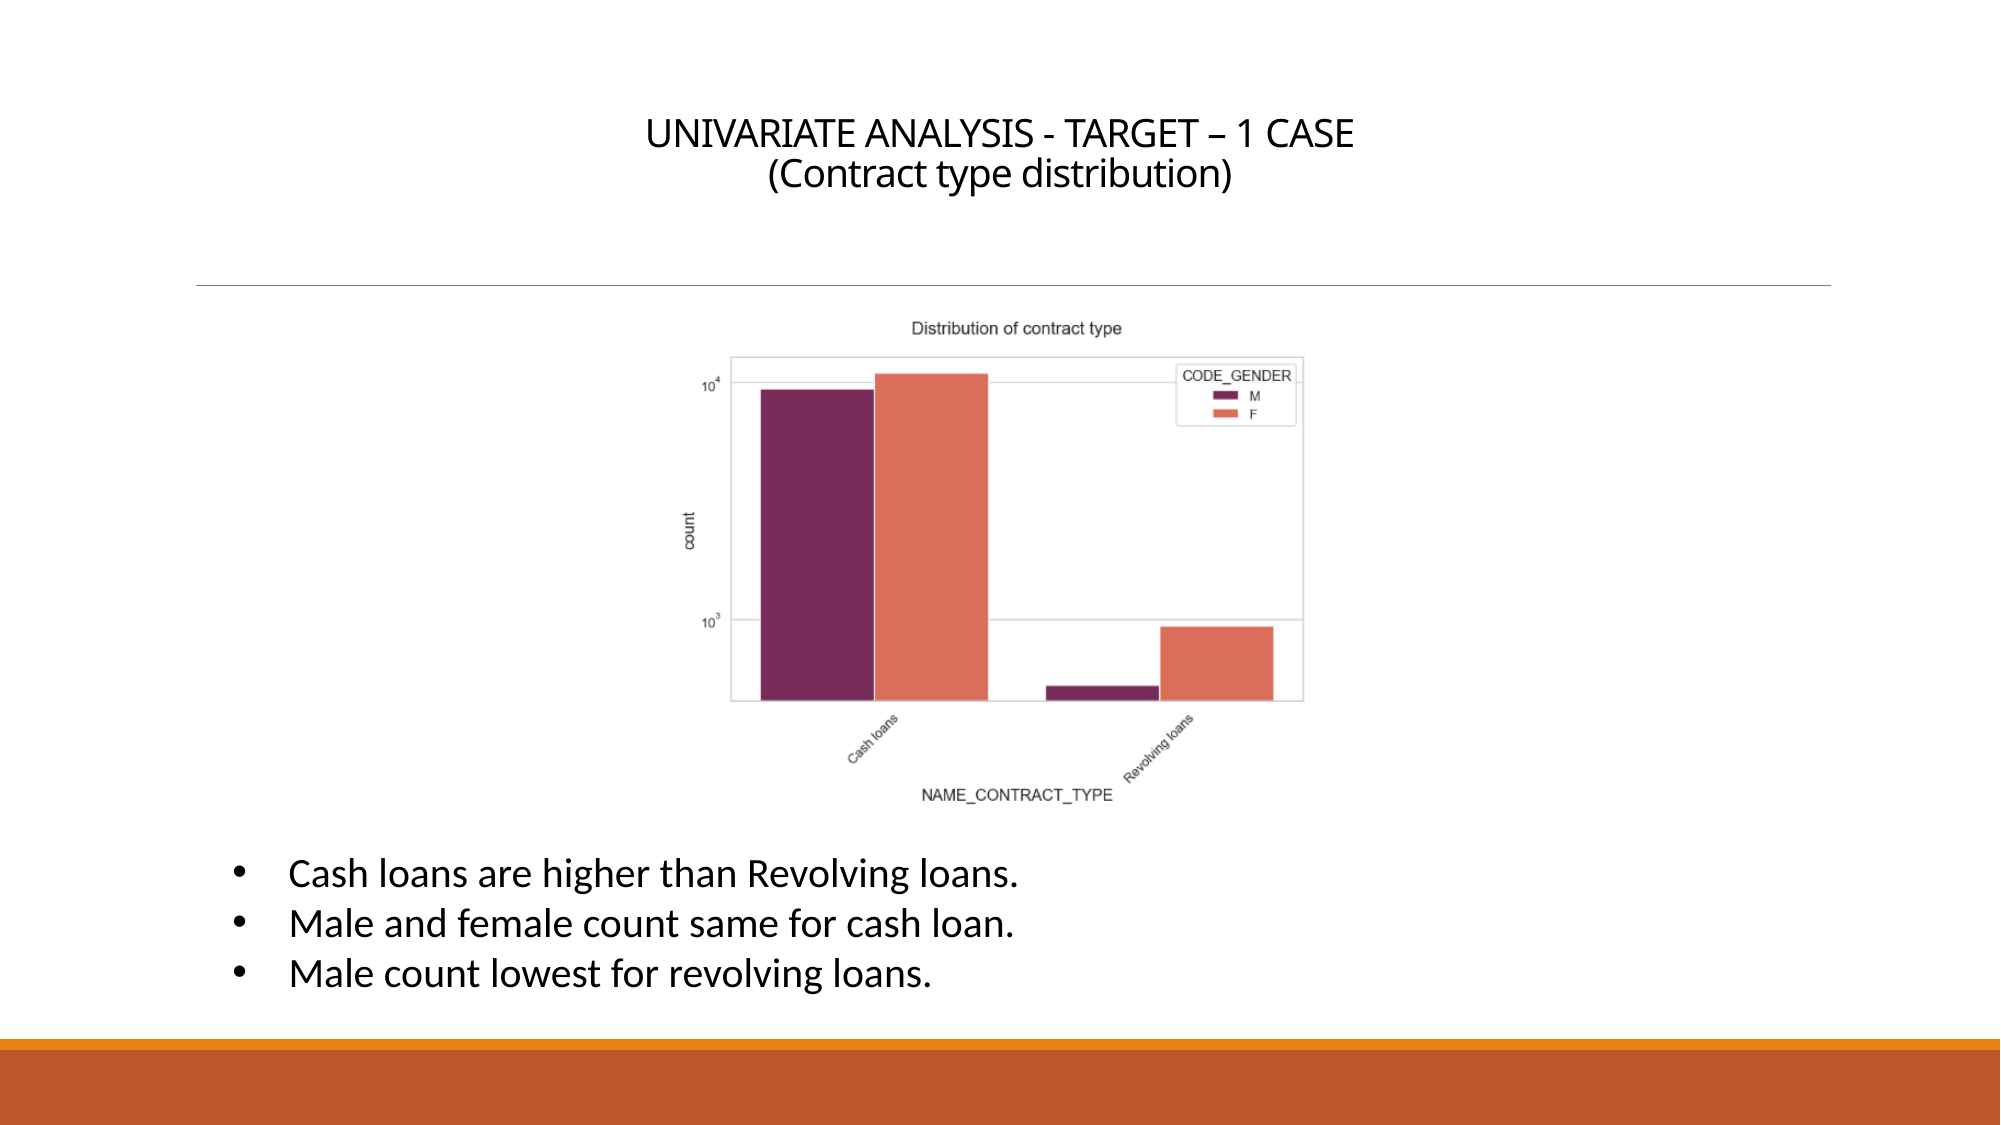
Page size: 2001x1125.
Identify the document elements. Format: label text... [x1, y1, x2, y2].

picture [669, 314, 1309, 813]
title UNIVARIATE ANALYSIS - TARGET – 1 CASE (Contract type distribution) [174, 107, 1825, 203]
text_box Cash loans are higher than Revolving loans. Male and female count same for cash loan. Male count lowest for revolving loans. [217, 838, 2000, 1054]
